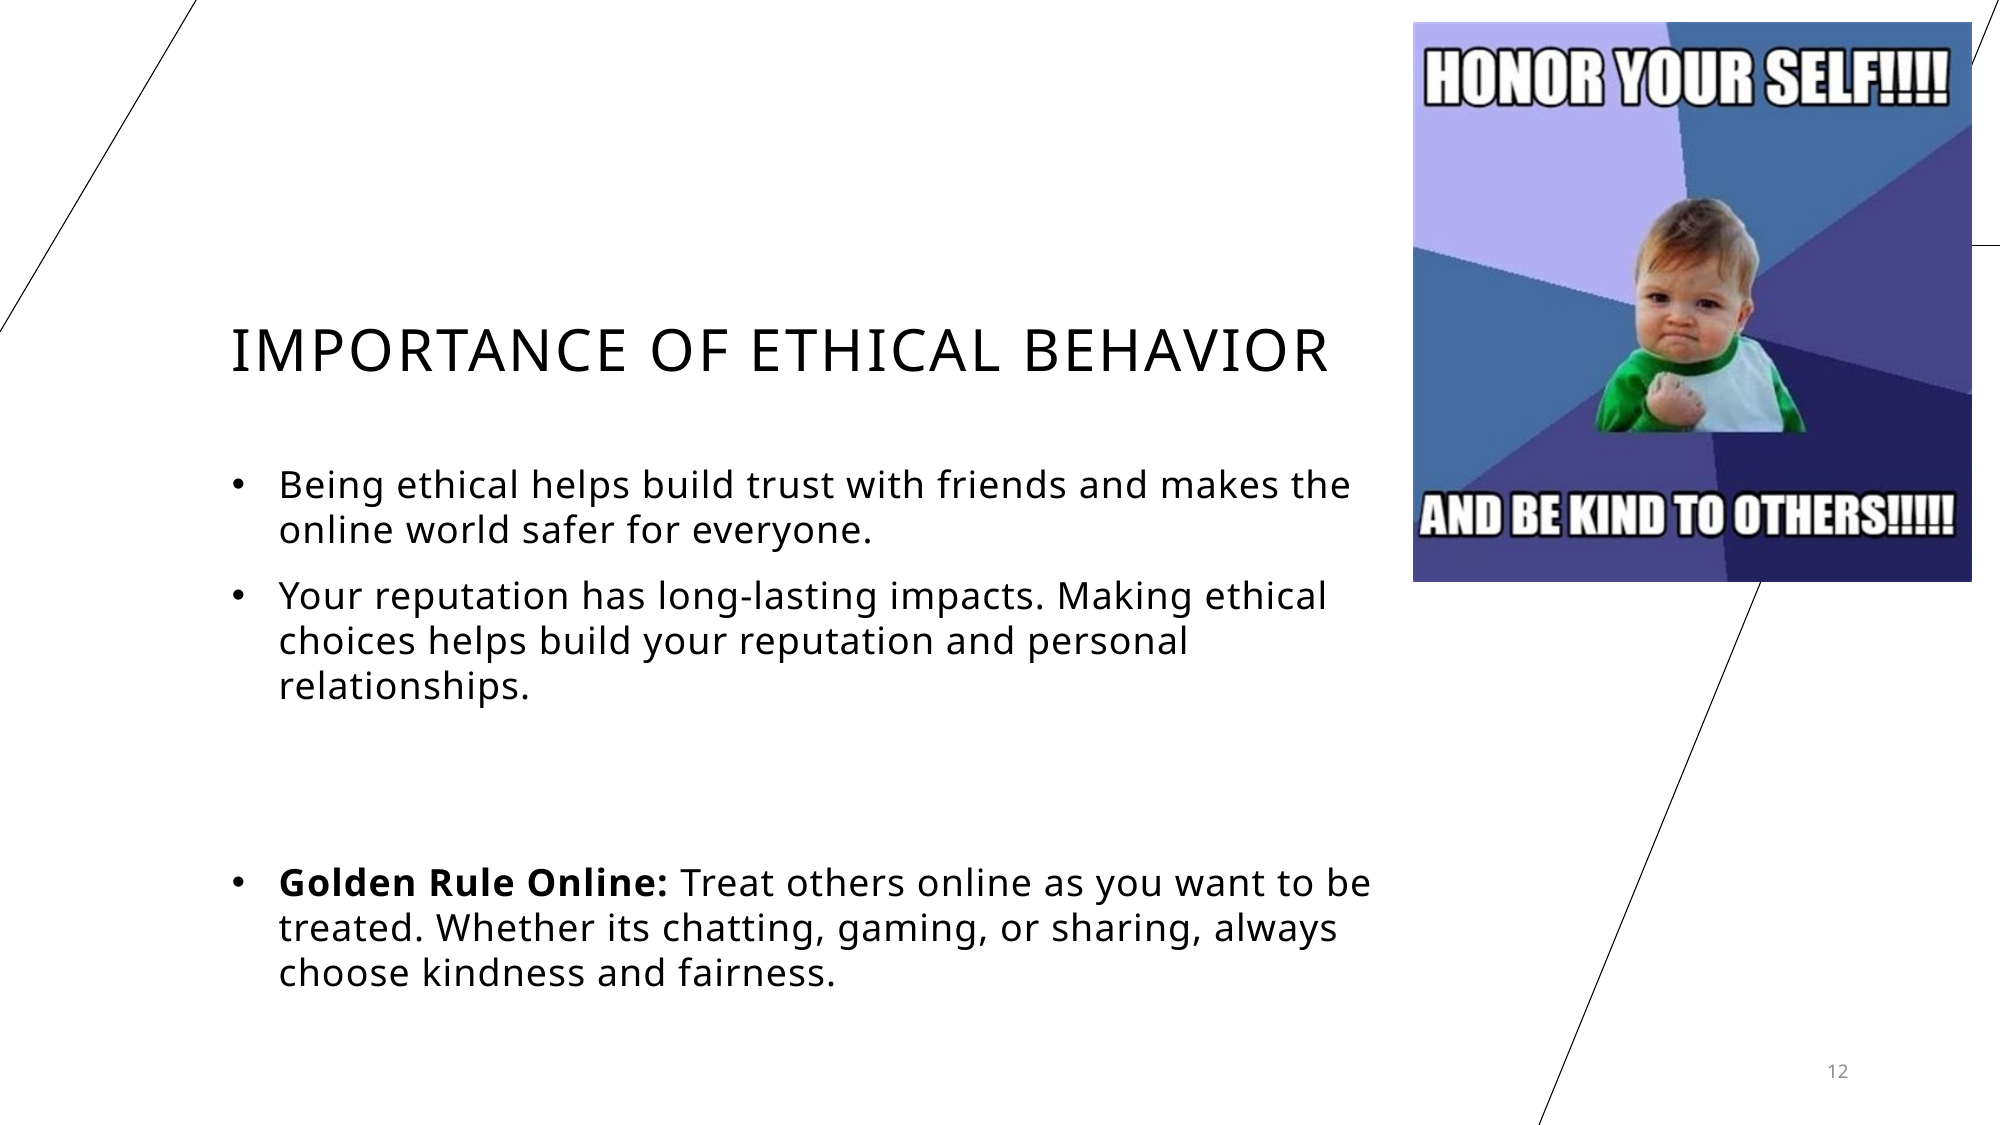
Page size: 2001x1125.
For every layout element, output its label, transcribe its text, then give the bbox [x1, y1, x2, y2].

list Being ethical helps build trust with friends and makes the online world safer for everyone. Your reputation has long-lasting impacts. Making ethical choices helps build your reputation and personal relationships. Golden Rule Online: Treat others online as you want to be treated. Whether its chatting, gaming, or sharing, always choose kindness and fairness. [216, 453, 1413, 1013]
slide_number 12 [1701, 1042, 1864, 1103]
picture [1412, 22, 1972, 582]
title Importance of ethical behavior [216, 43, 1412, 392]
